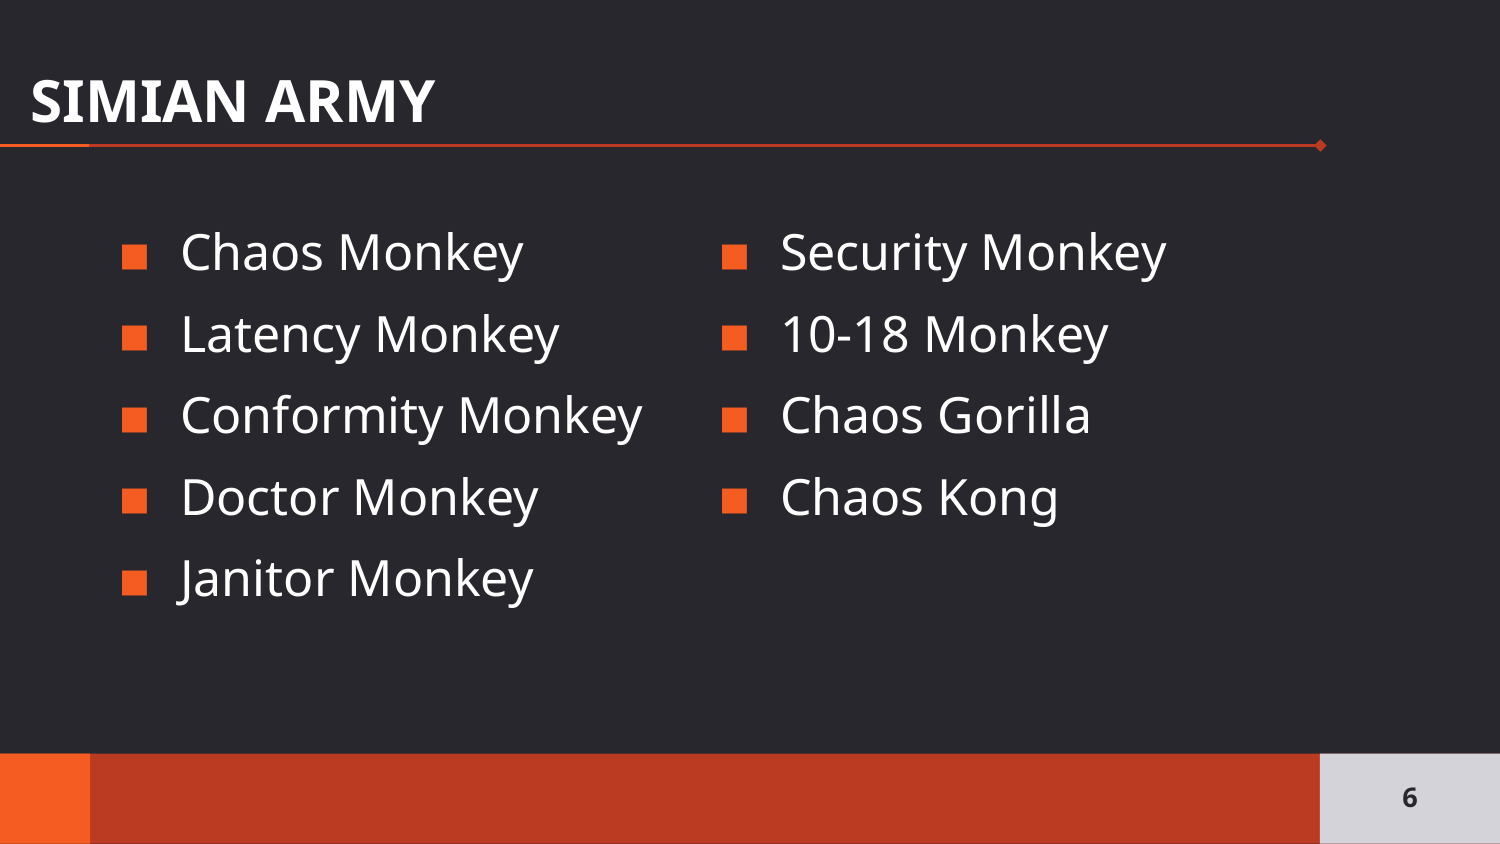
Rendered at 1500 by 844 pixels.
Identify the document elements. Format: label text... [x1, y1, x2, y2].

list Chaos Monkey Latency Monkey Conformity Monkey Doctor Monkey Janitor Monkey Security Monkey 10-18 Monkey Chaos Gorilla Chaos Kong [90, 196, 1320, 718]
slide_number 6 [1320, 753, 1500, 844]
title SIMIAN ARMY [0, 0, 1500, 150]
